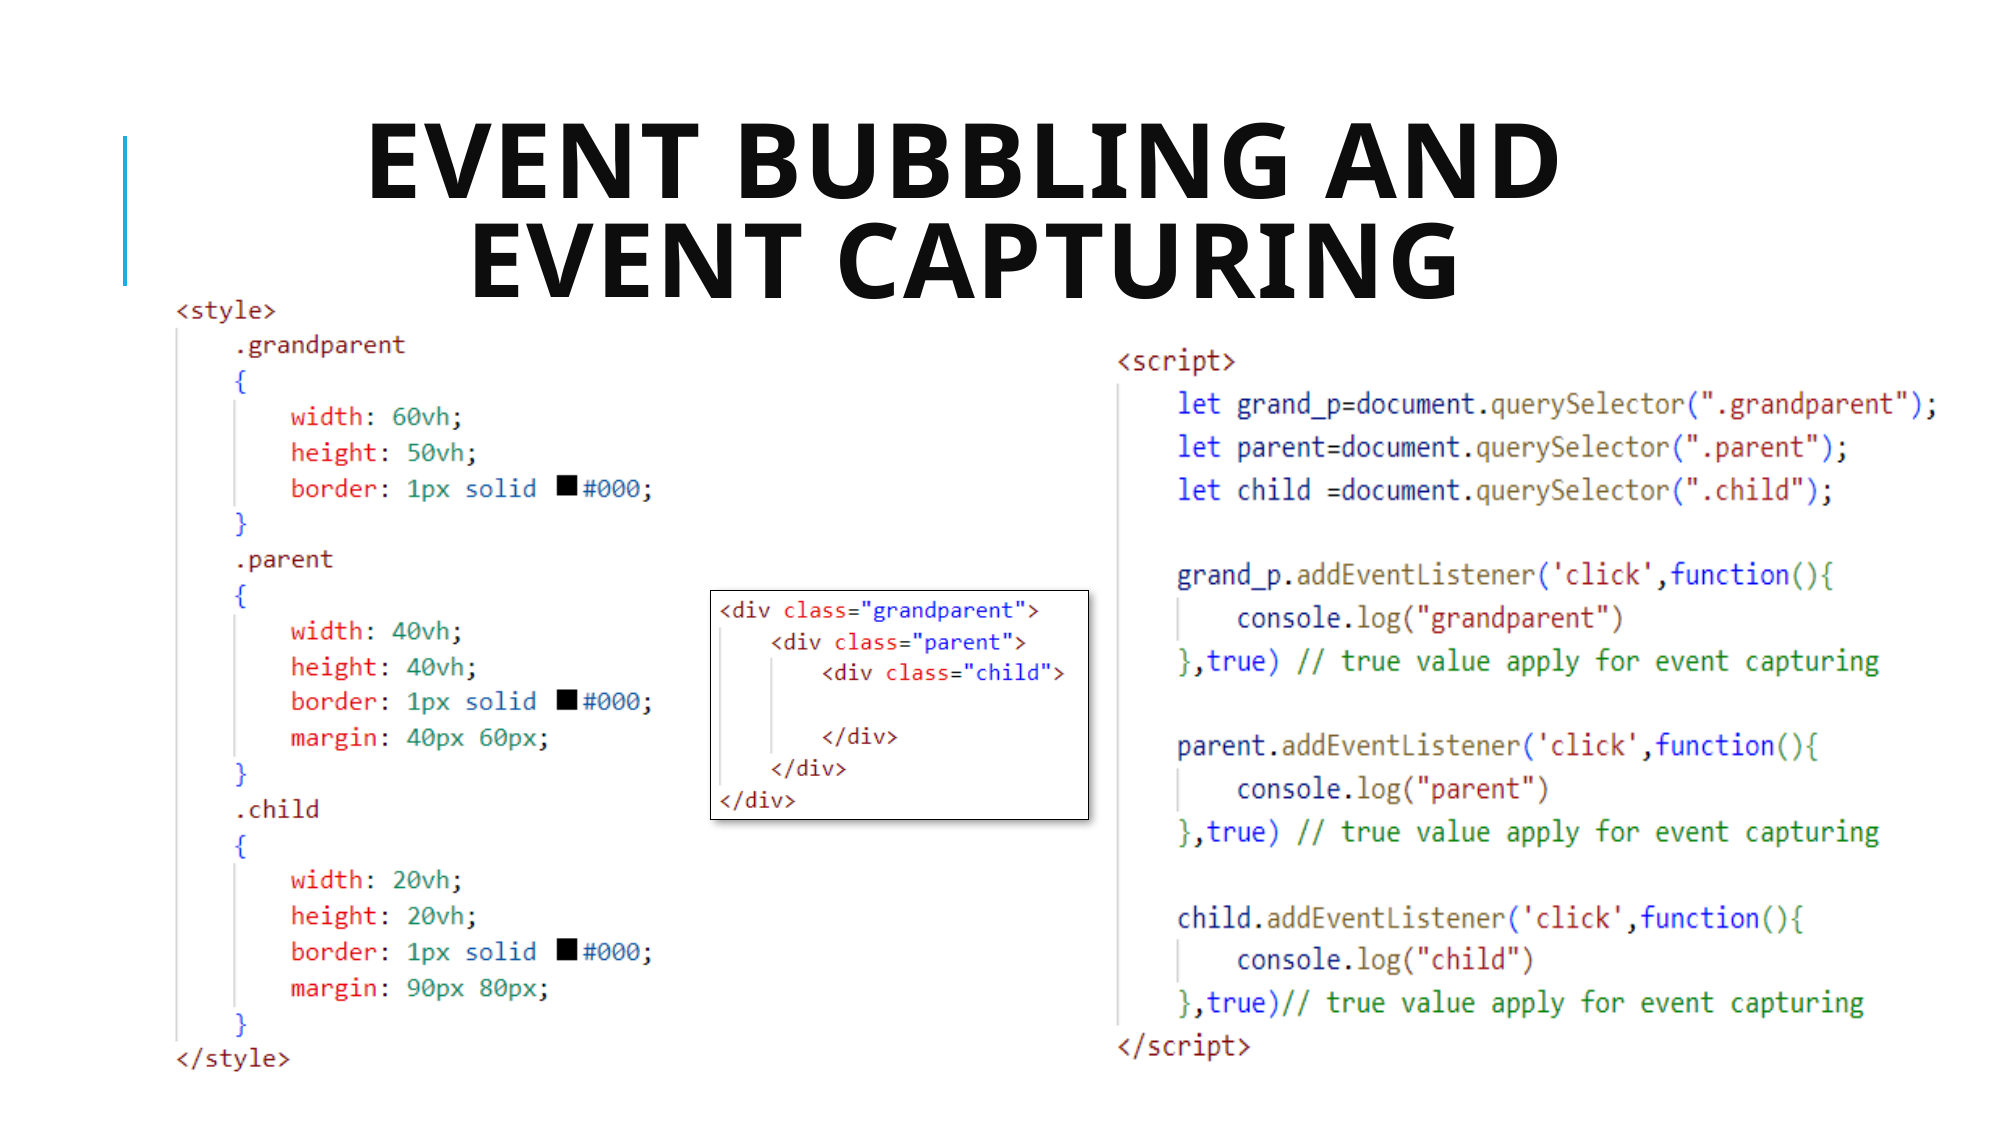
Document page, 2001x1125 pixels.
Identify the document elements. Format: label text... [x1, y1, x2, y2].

title event bubbling and event capturing [168, 96, 1763, 342]
picture [167, 297, 691, 1081]
picture [1109, 338, 1949, 1071]
picture [711, 590, 1089, 820]
